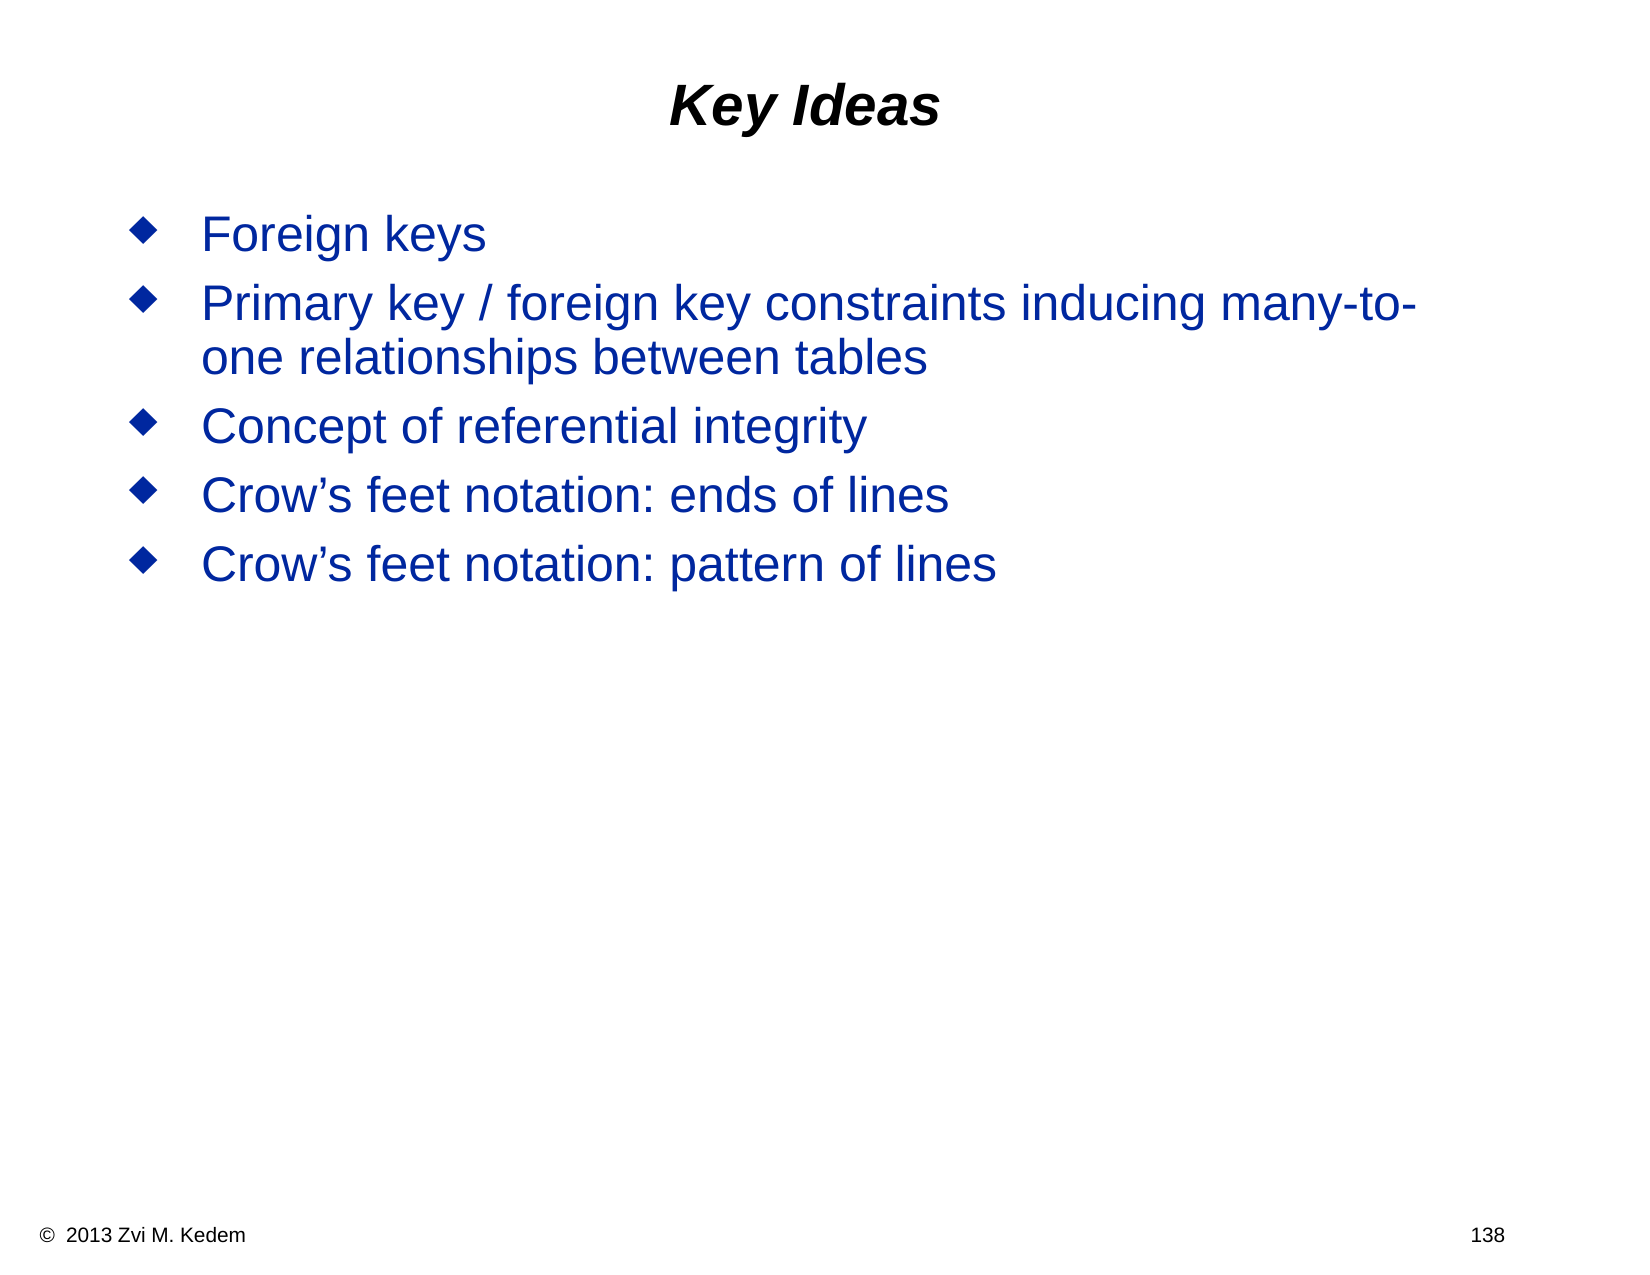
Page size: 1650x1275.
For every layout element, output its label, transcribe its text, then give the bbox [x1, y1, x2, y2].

title Key Ideas [111, 36, 1501, 176]
list Foreign keys Primary key / foreign key constraints inducing many-to-one relationships between tables Concept of referential integrity Crow’s feet notation: ends of lines Crow’s feet notation: pattern of lines [111, 199, 1513, 1201]
